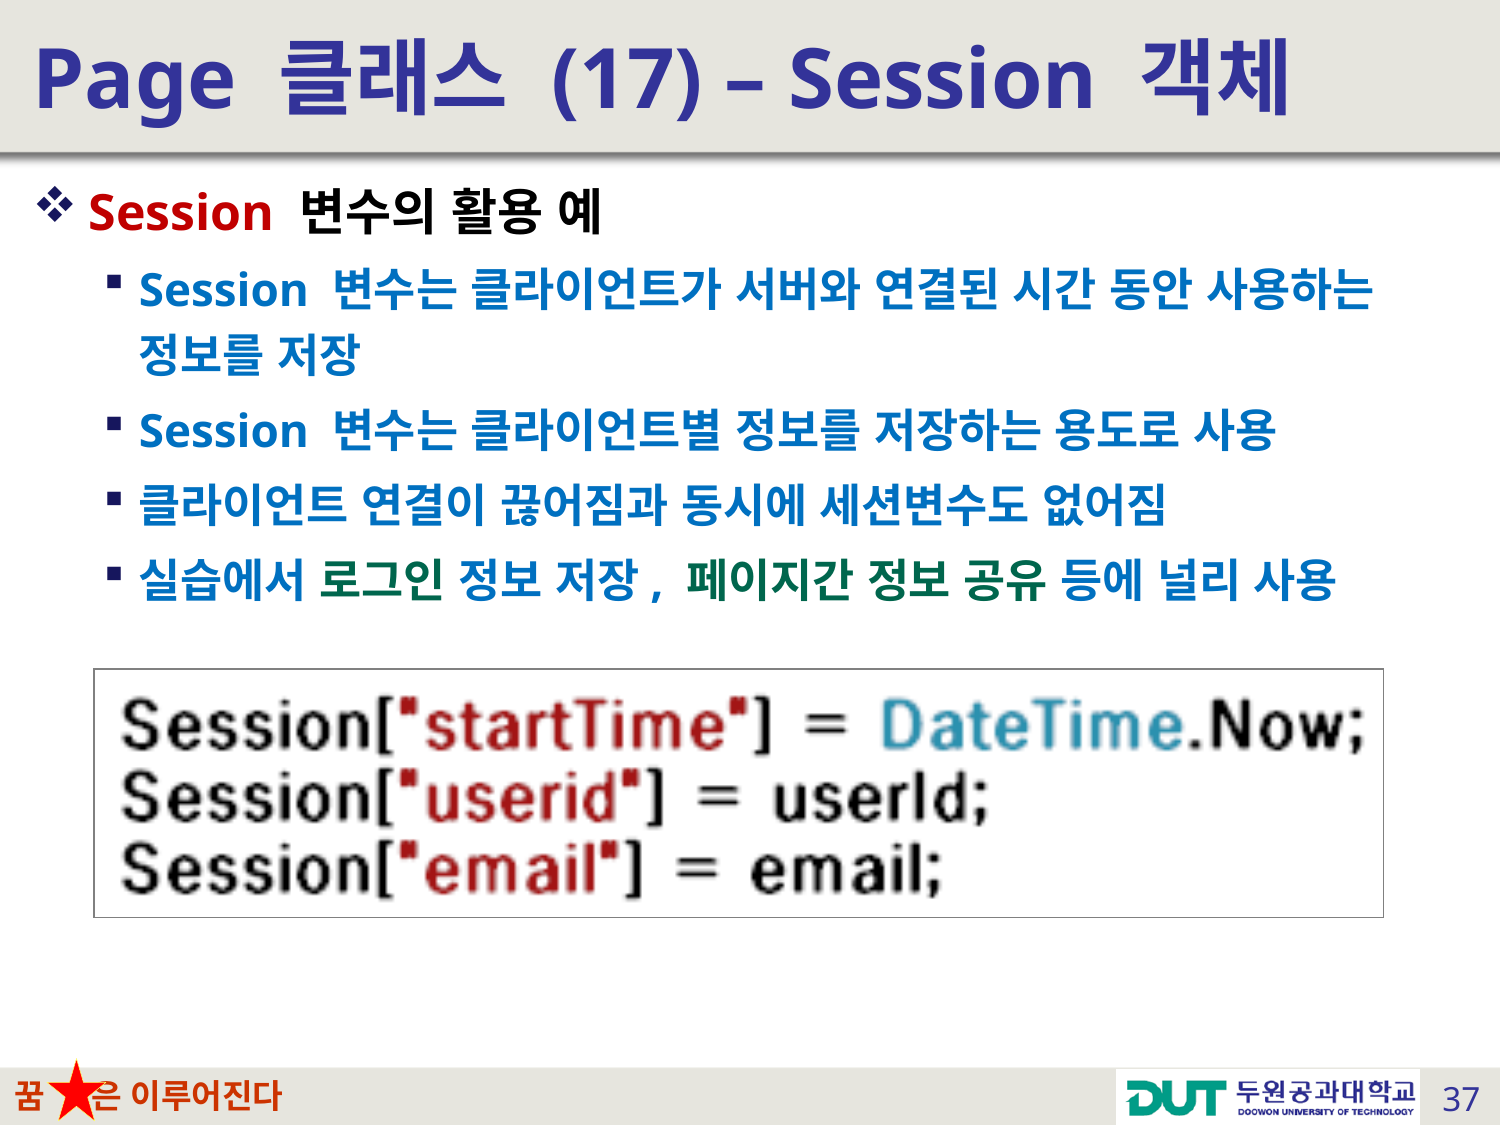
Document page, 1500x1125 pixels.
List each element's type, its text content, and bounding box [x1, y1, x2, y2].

picture [0, 0, 1500, 173]
picture [0, 1066, 1500, 1125]
title Page 클래스 (17) – Session 객체 [17, 8, 1483, 142]
list Session 변수의 활용 예 Session 변수는 클라이언트가 서버와 연결된 시간 동안 사용하는 정보를 저장 Session 변수는 클라이언트별 정보를 저장하는 용도로 사용 클라이언트 연결이 끊어짐과 동시에 세션변수도 없어짐 실습에서 로그인 정보 저장, 페이지간 정보 공유 등에 널리 사용 [17, 160, 1487, 1067]
picture [100, 1085, 113, 1090]
picture [94, 669, 1383, 918]
